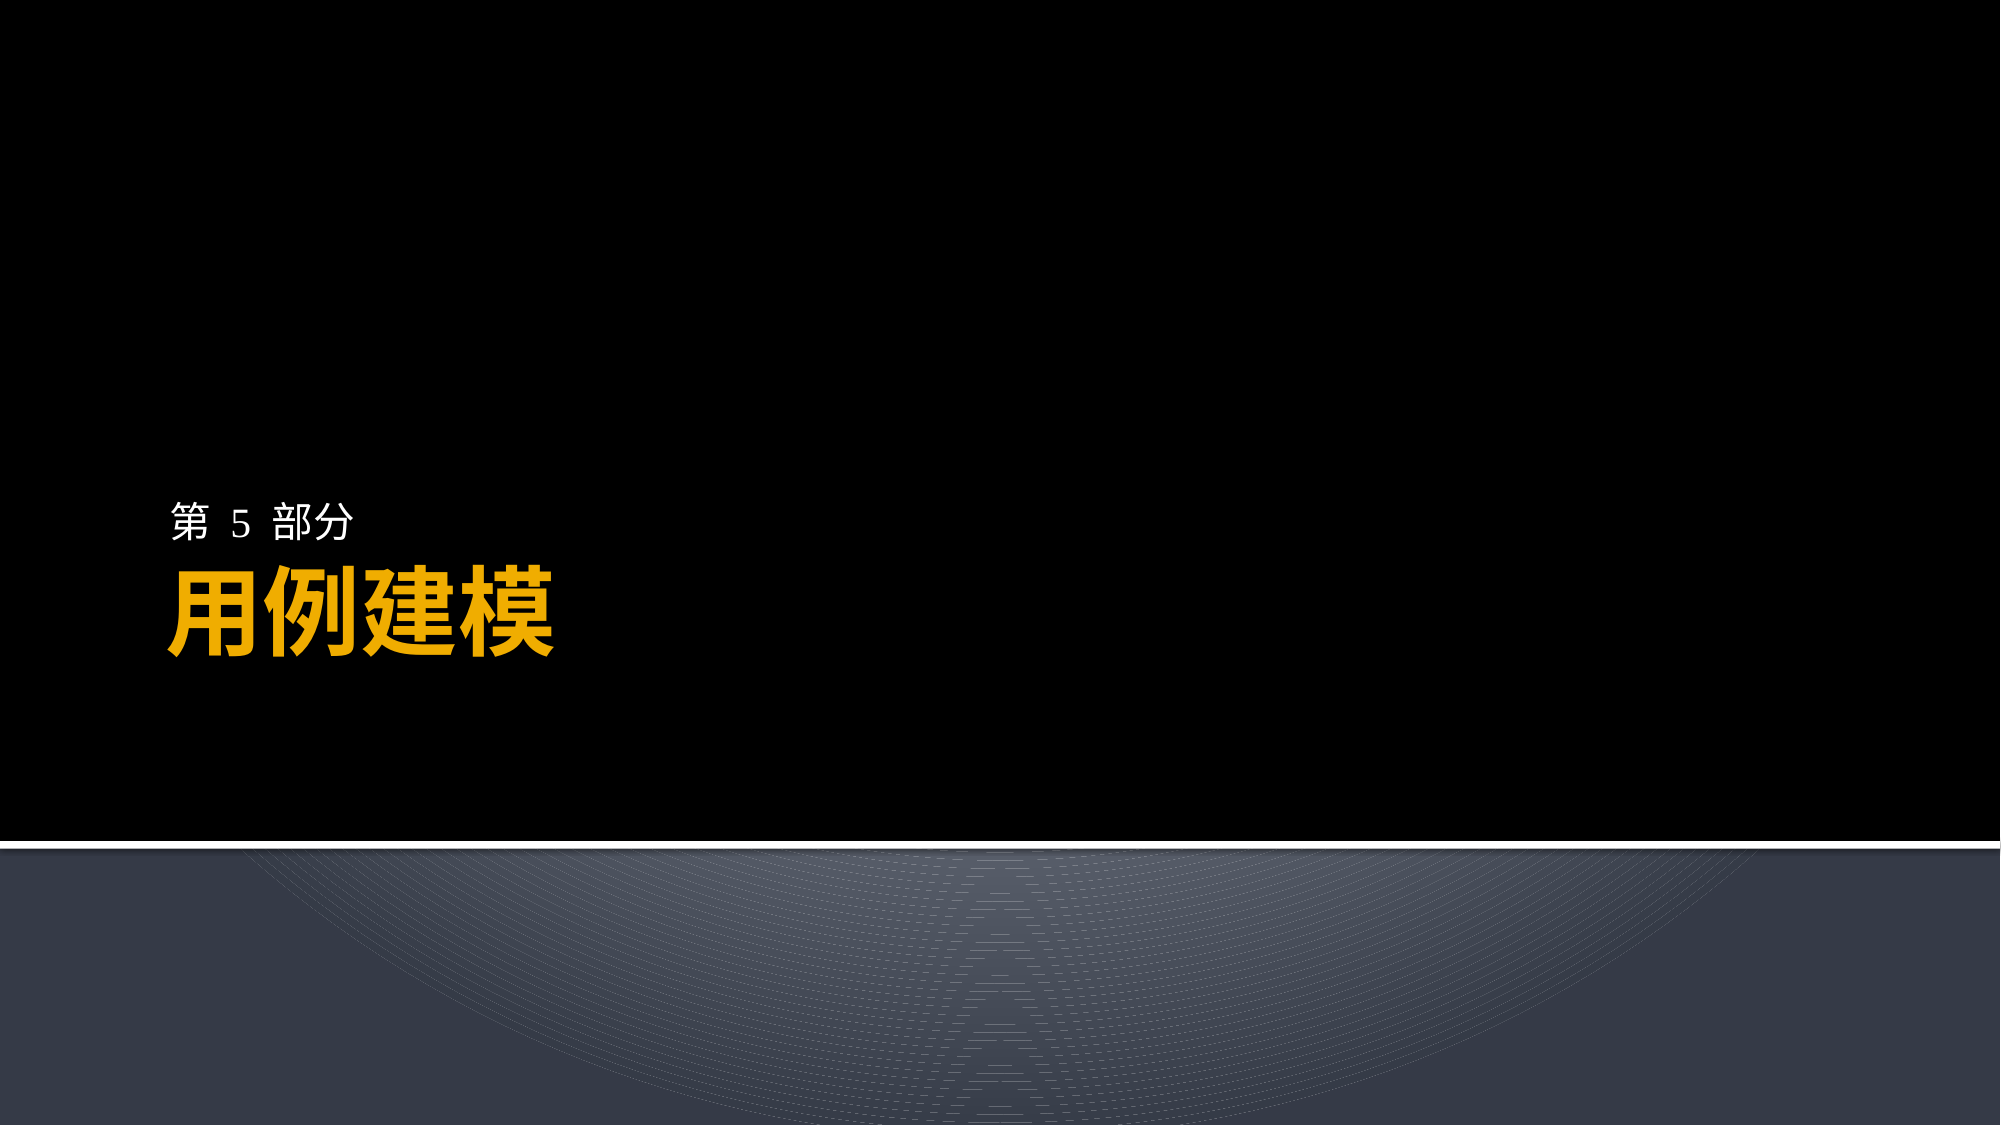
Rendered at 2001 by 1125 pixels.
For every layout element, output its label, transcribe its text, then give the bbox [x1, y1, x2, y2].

title 用例建模 [150, 550, 1917, 825]
subtitle 第 5 部分 [150, 299, 1917, 546]
